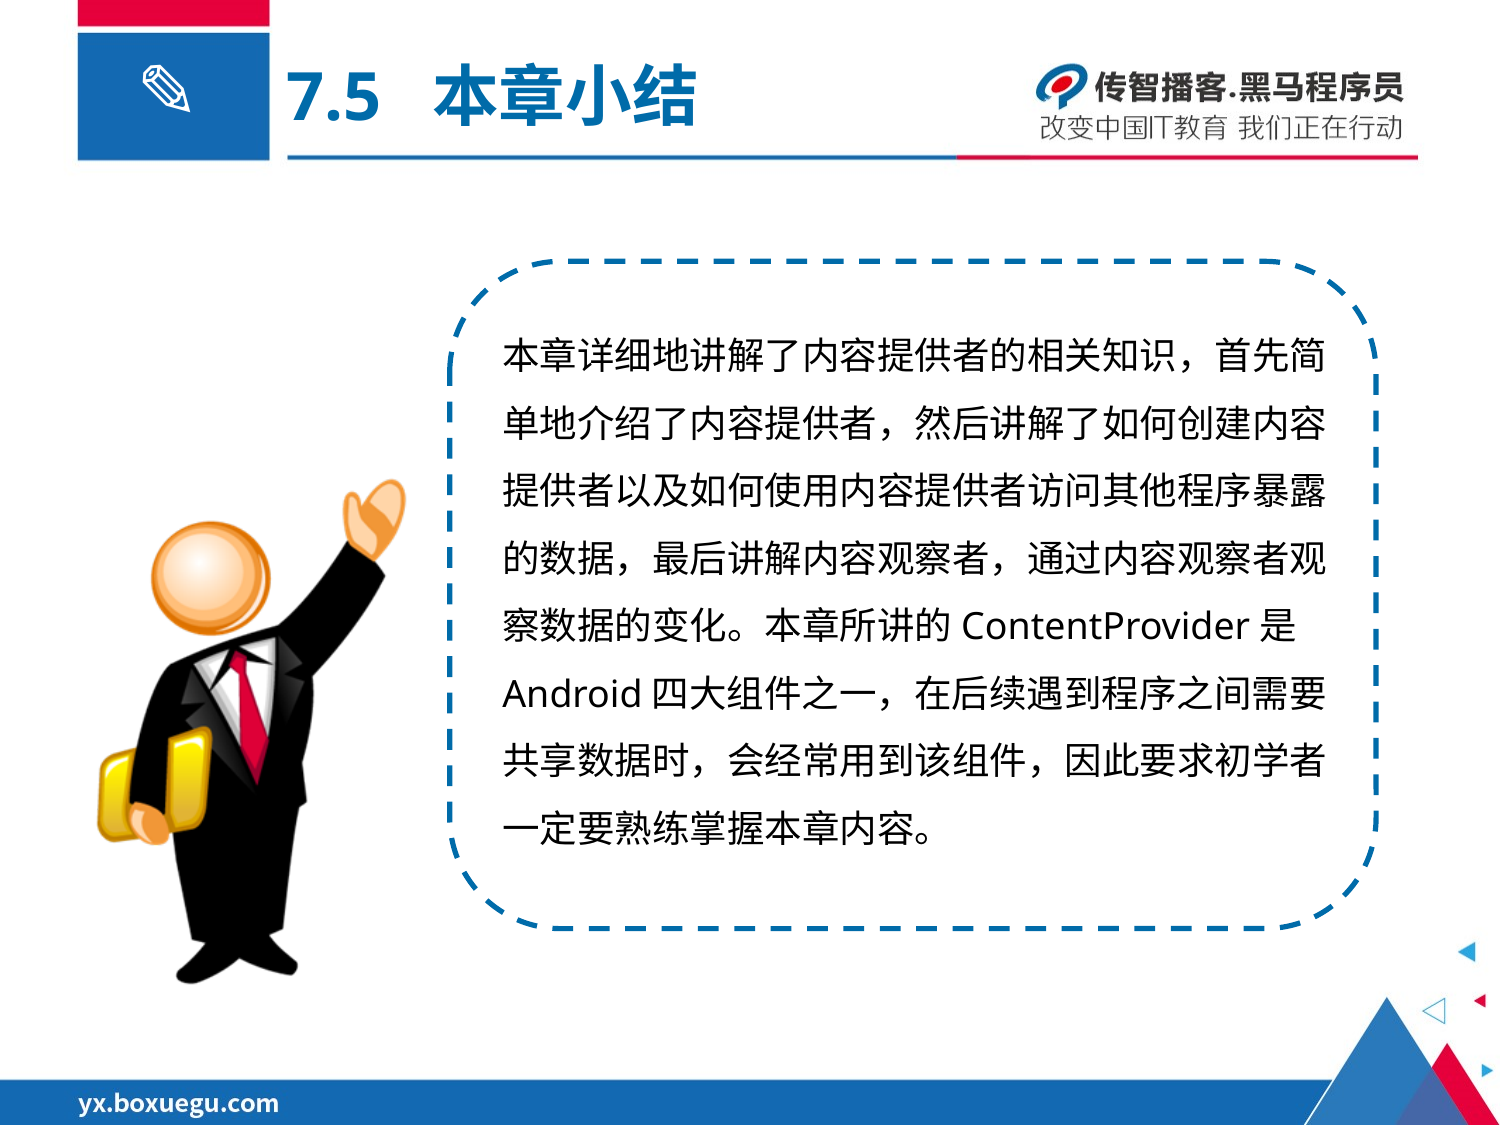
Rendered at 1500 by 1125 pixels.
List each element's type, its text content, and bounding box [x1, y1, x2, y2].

text_box [449, 261, 1369, 929]
text_box 本章详细地讲解了内容提供者的相关知识，首先简单地介绍了内容提供者，然后讲解了如何创建内容提供者以及如何使用内容提供者访问其他程序暴露的数据，最后讲解内容观察者，通过内容观察者观察数据的变化。本章所讲的ContentProvider是Android四大组件之一，在后续遇到程序之间需要共享数据时，会经常用到该组件，因此要求初学者一定要熟练掌握本章内容。 [487, 302, 1376, 858]
text_box [41, 151, 853, 244]
text_box 7.5 本章小结 [271, 30, 1117, 157]
picture [0, 0, 1500, 1125]
